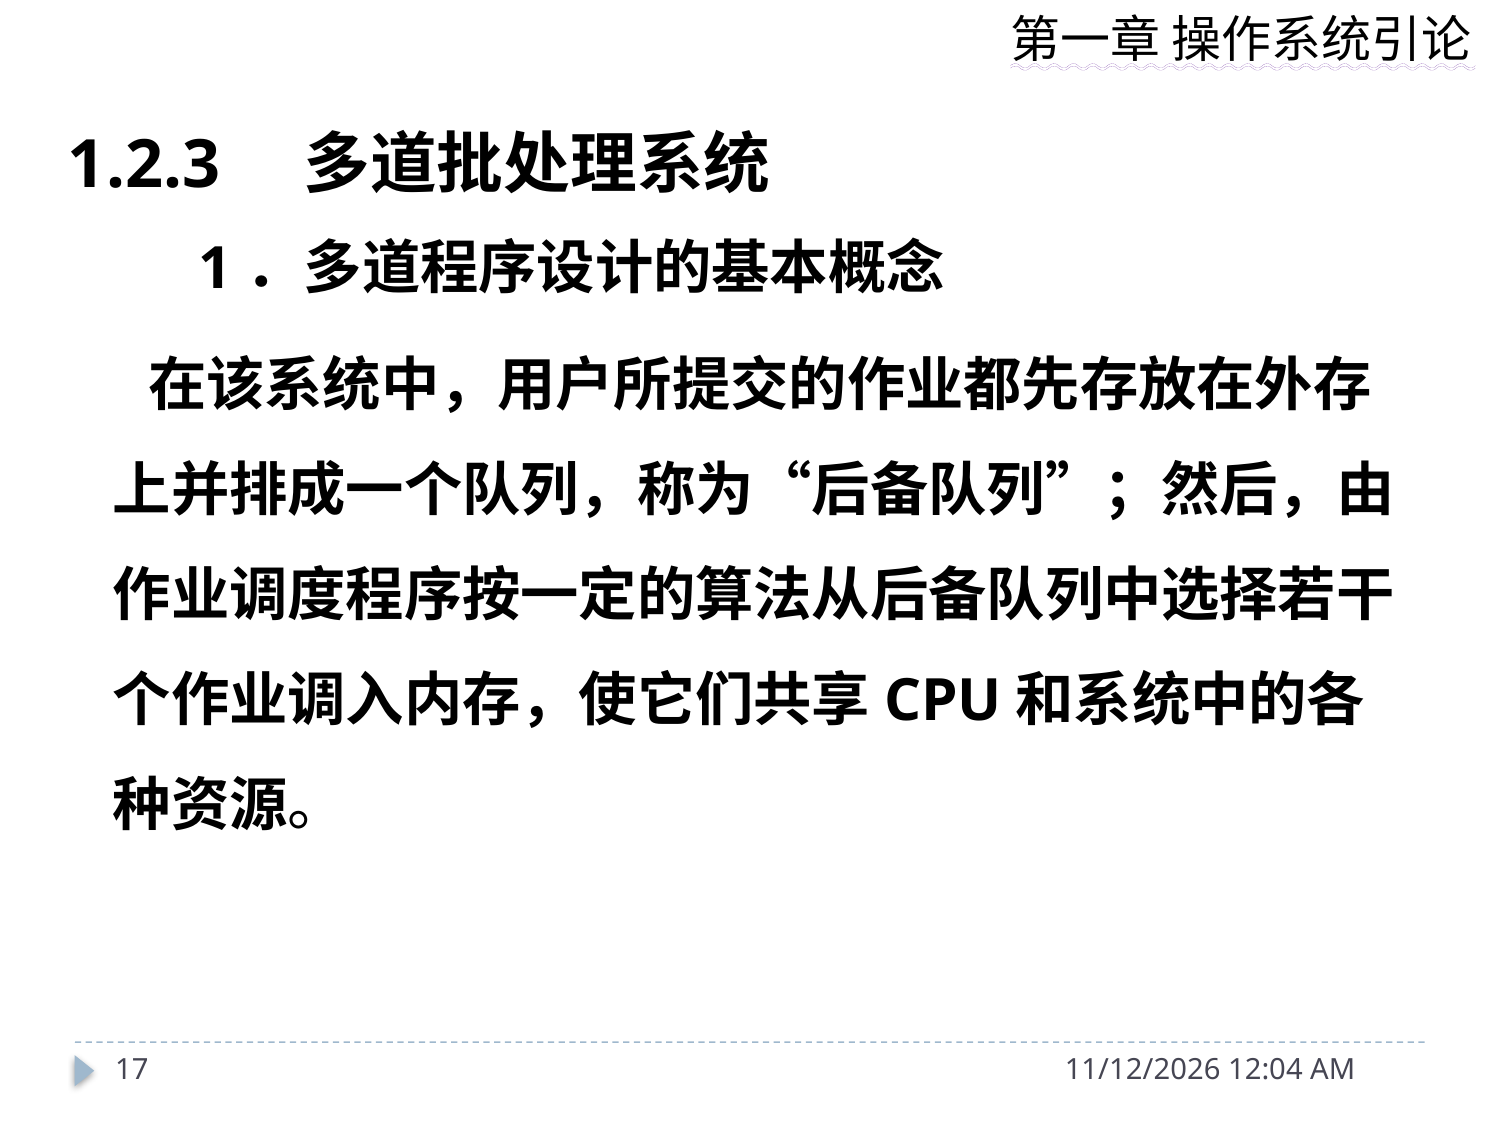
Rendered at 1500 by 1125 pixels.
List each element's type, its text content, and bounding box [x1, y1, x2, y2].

list 1.2.3 多道批处理系统 1．多道程序设计的基本概念 在该系统中，用户所提交的作业都先存放在外存上并排成一个队列，称为“后备队列”；然后，由作业调度程序按一定的算法从后备队列中选择若干个作业调入内存，使它们共享CPU和系统中的各种资源。 [53, 113, 1436, 1000]
slide_number 17 [100, 1042, 426, 1103]
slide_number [1050, 1042, 1426, 1103]
